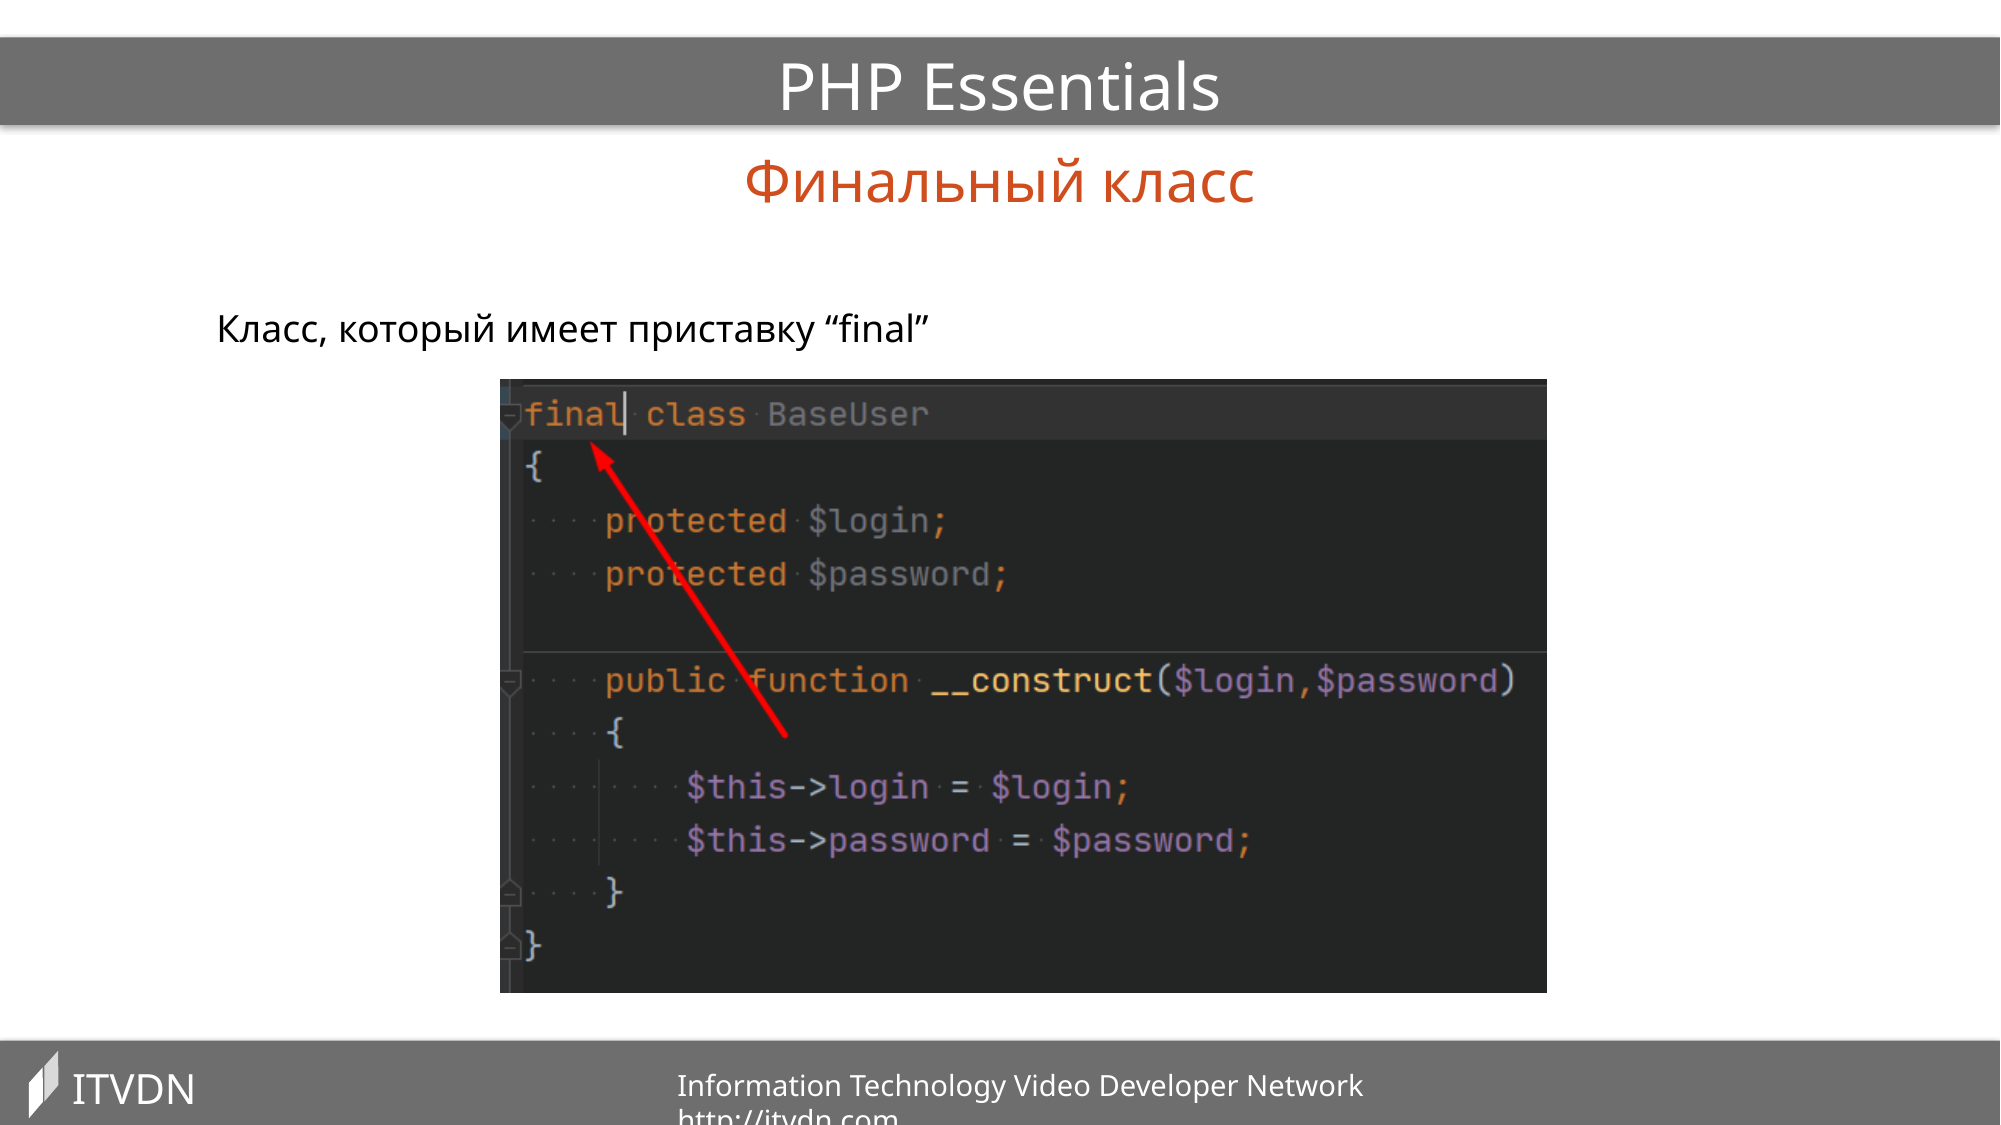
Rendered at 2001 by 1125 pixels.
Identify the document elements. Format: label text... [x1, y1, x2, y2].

text_box Финальный класс [324, 138, 1675, 225]
picture [499, 379, 1548, 993]
text_box PHP Essentials [324, 37, 1675, 132]
text_box Information Technology Video Developer Network http://itvdn.com [662, 1059, 1963, 1125]
text_box [0, 1037, 2000, 1125]
text_box [0, 34, 2000, 128]
text_box Класс, который имеет приставку “final” [200, 295, 1254, 877]
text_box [28, 1050, 59, 1119]
text_box ITVDN [63, 1055, 212, 1120]
